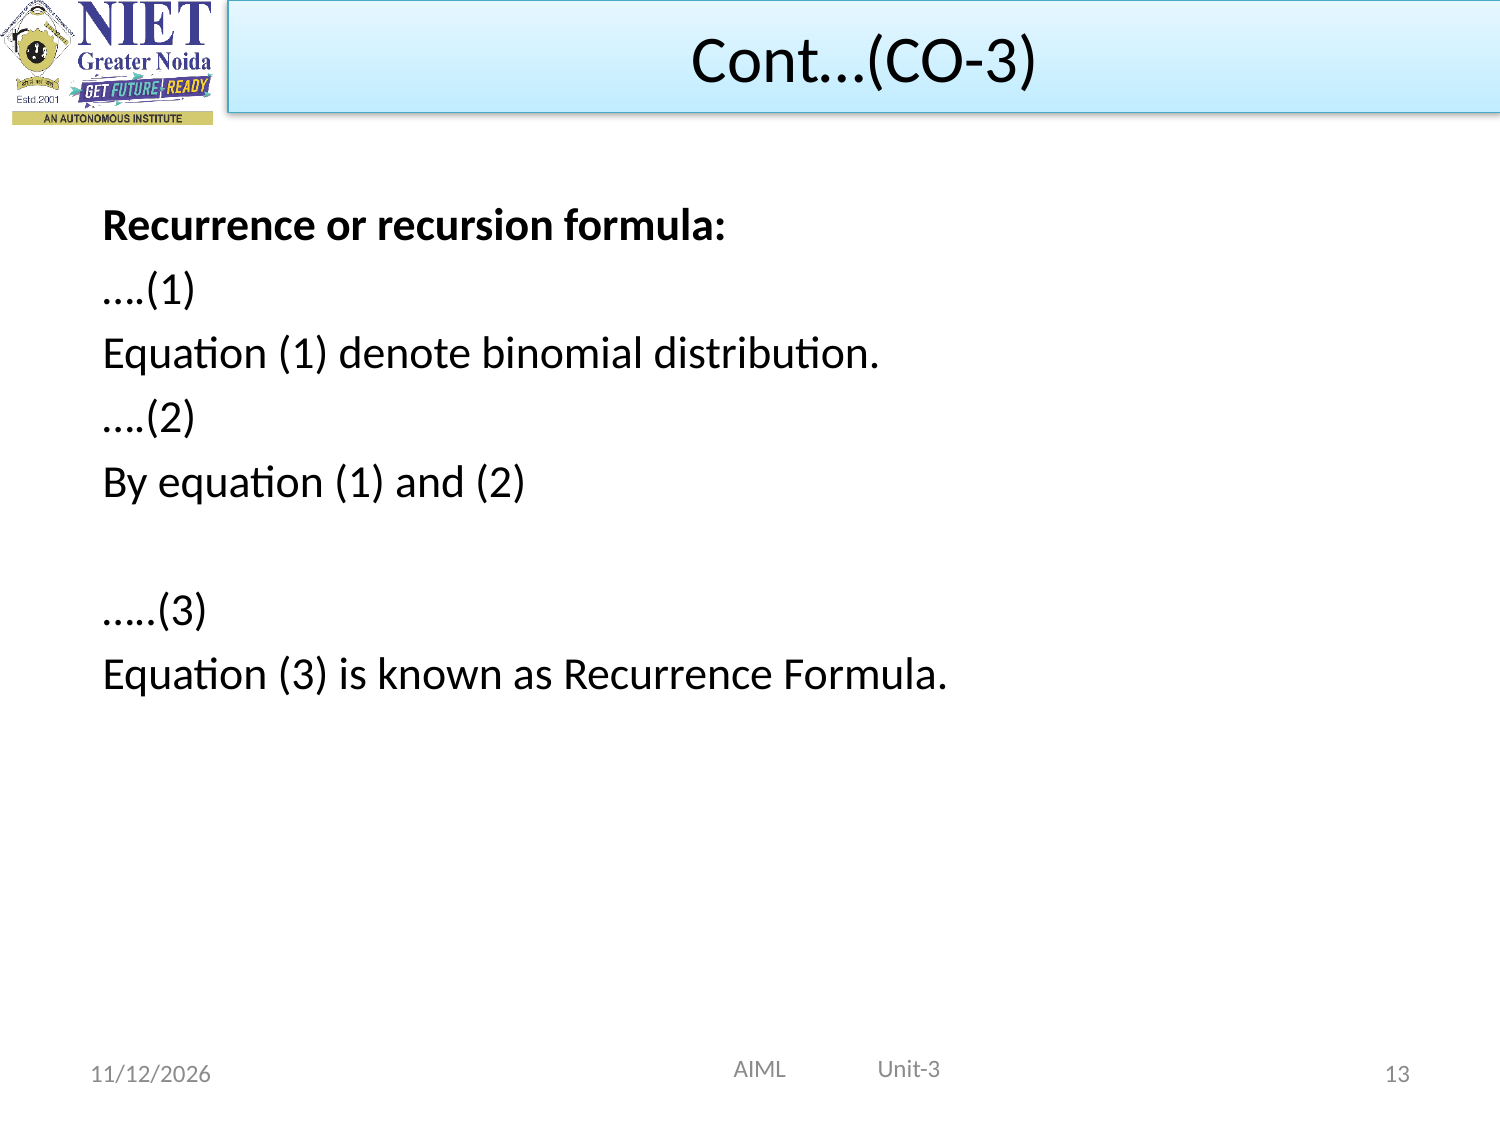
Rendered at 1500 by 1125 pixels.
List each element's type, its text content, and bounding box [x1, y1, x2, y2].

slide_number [75, 1042, 425, 1103]
slide_number 13 [1074, 1042, 1425, 1103]
text_box AIML Unit-3 [387, 1037, 1213, 1098]
picture [0, 0, 213, 125]
text_box Cont…(CO-3) [227, 0, 1500, 113]
